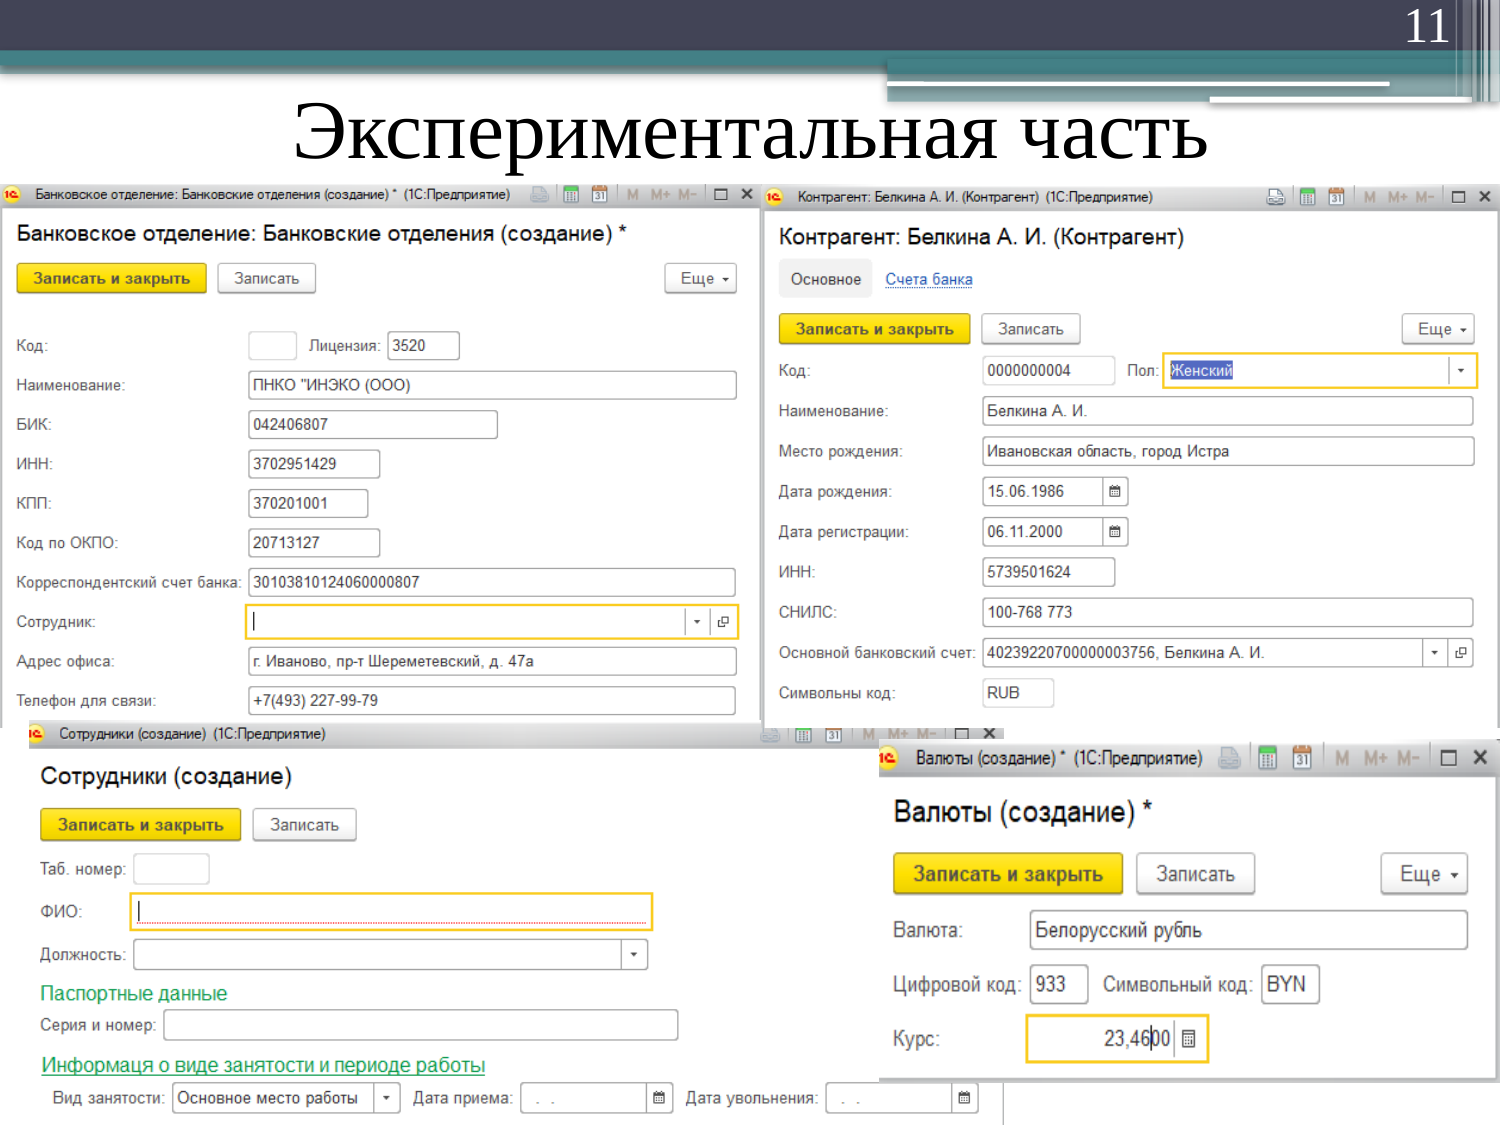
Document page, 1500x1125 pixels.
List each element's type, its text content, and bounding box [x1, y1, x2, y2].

picture [0, 184, 1500, 1125]
slide_number 11 [1341, 0, 1466, 61]
title Экспериментальная часть [76, 66, 1427, 182]
